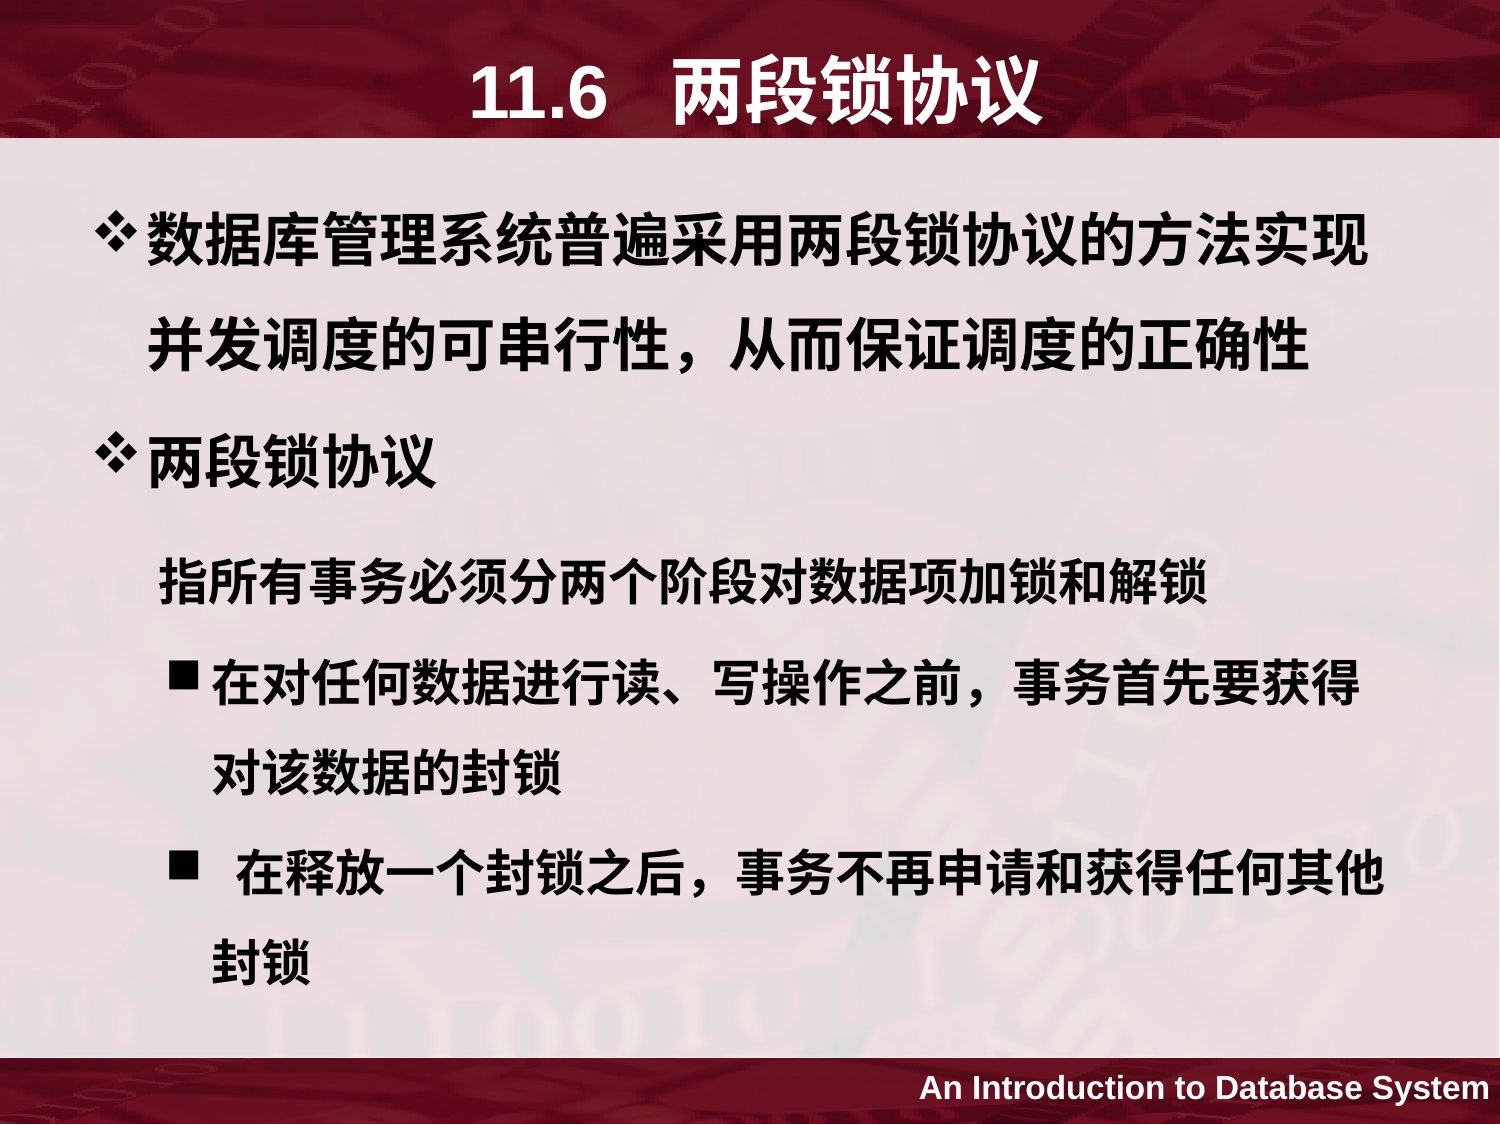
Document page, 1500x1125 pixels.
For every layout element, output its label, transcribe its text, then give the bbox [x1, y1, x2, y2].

list 数据库管理系统普遍采用两段锁协议的方法实现并发调度的可串行性，从而保证调度的正确性 两段锁协议 指所有事务必须分两个阶段对数据项加锁和解锁 在对任何数据进行读、写操作之前，事务首先要获得对该数据的封锁 在释放一个封锁之后，事务不再申请和获得任何其他封锁 [74, 160, 1426, 979]
picture [0, 0, 1500, 1124]
title 11.6 两段锁协议 [149, 41, 1363, 135]
